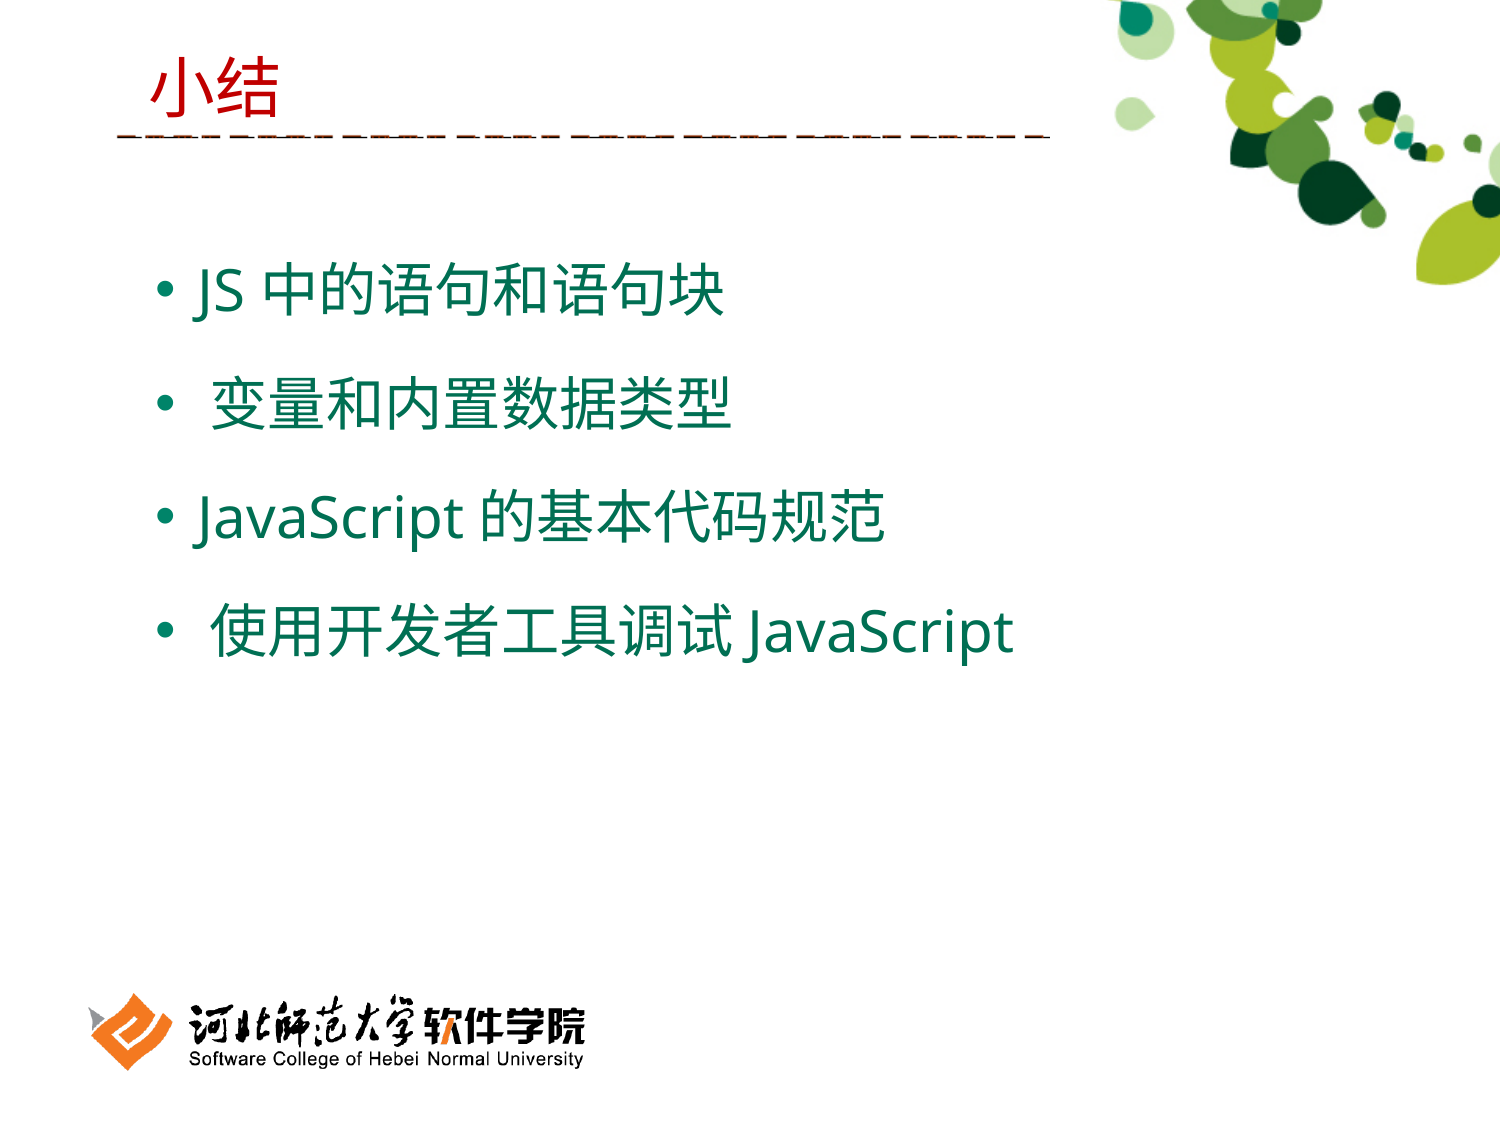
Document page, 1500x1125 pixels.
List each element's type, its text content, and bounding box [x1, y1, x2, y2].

list JS中的语句和语句块 变量和内置数据类型 JavaScript的基本代码规范 使用开发者工具调试JavaScript [140, 210, 1336, 973]
list 小结 [134, 38, 1142, 120]
picture [0, 0, 1500, 1125]
